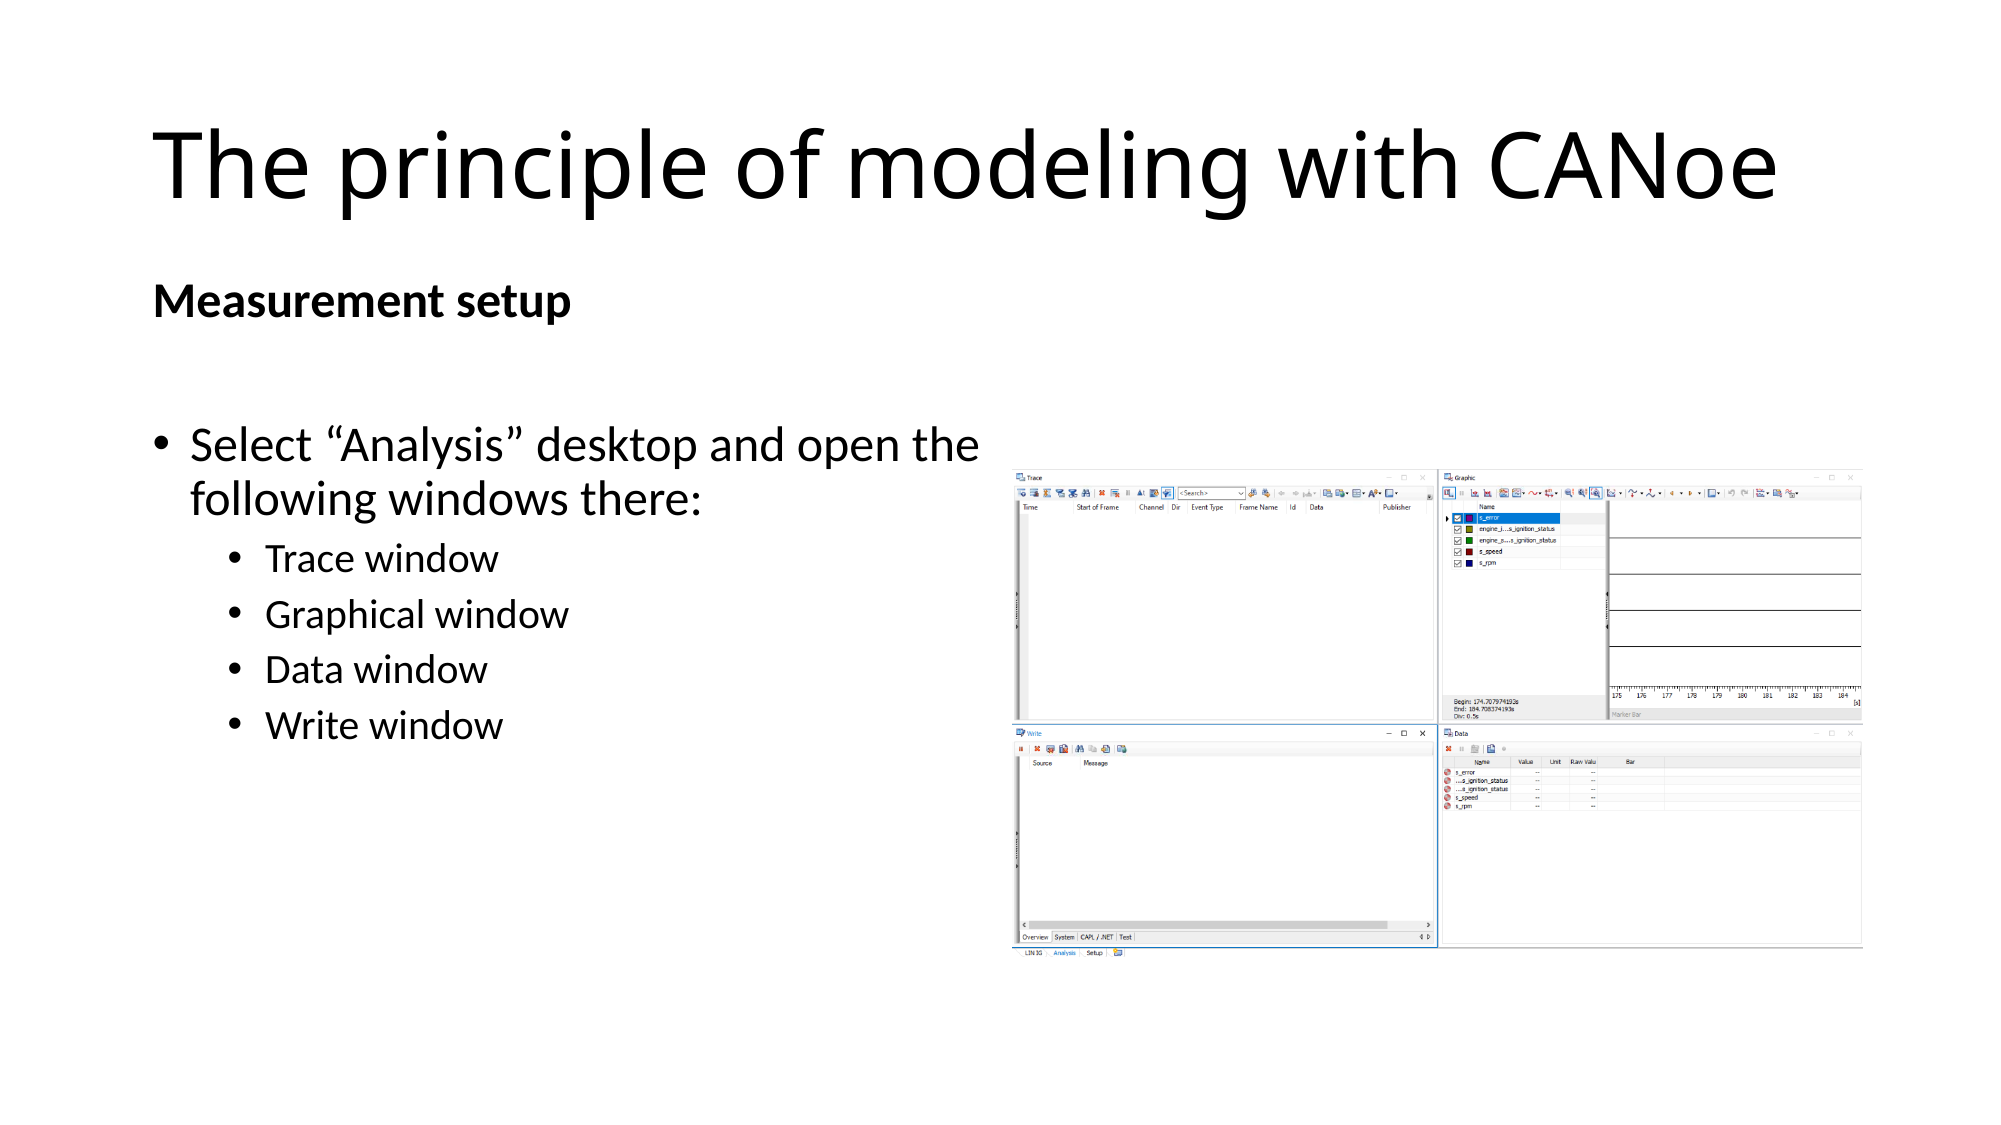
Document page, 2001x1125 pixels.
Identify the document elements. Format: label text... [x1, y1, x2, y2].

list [1012, 469, 1863, 957]
list Select “Analysis” desktop and open the following windows there: Trace window Graphical window Data window Write window [137, 410, 1056, 1016]
title The principle of modeling with CANoe [137, 59, 1863, 278]
list Measurement setup [137, 275, 984, 410]
